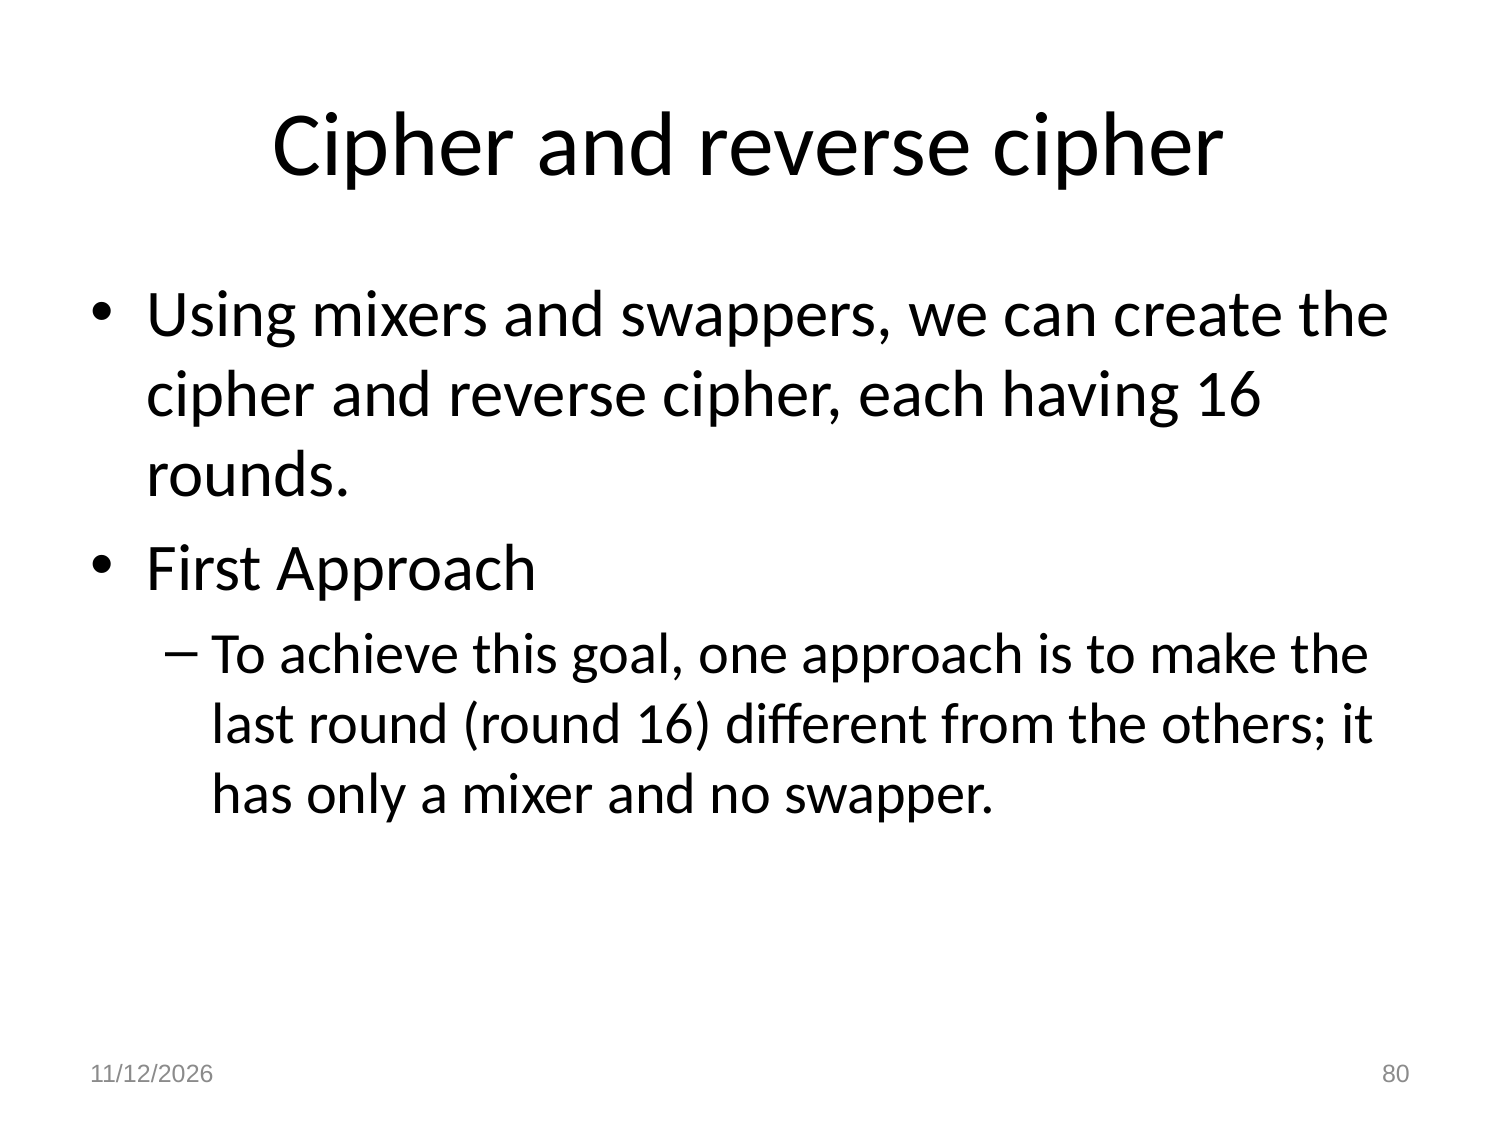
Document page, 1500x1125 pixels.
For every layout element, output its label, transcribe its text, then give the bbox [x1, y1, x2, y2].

list Using mixers and swappers, we can create the cipher and reverse cipher, each having 16 rounds. First Approach To achieve this goal, one approach is to make the last round (round 16) different from the others; it has only a mixer and no swapper. [75, 262, 1425, 1005]
title Cipher and reverse cipher [75, 45, 1425, 233]
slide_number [75, 1042, 425, 1103]
slide_number 80 [1074, 1042, 1425, 1103]
